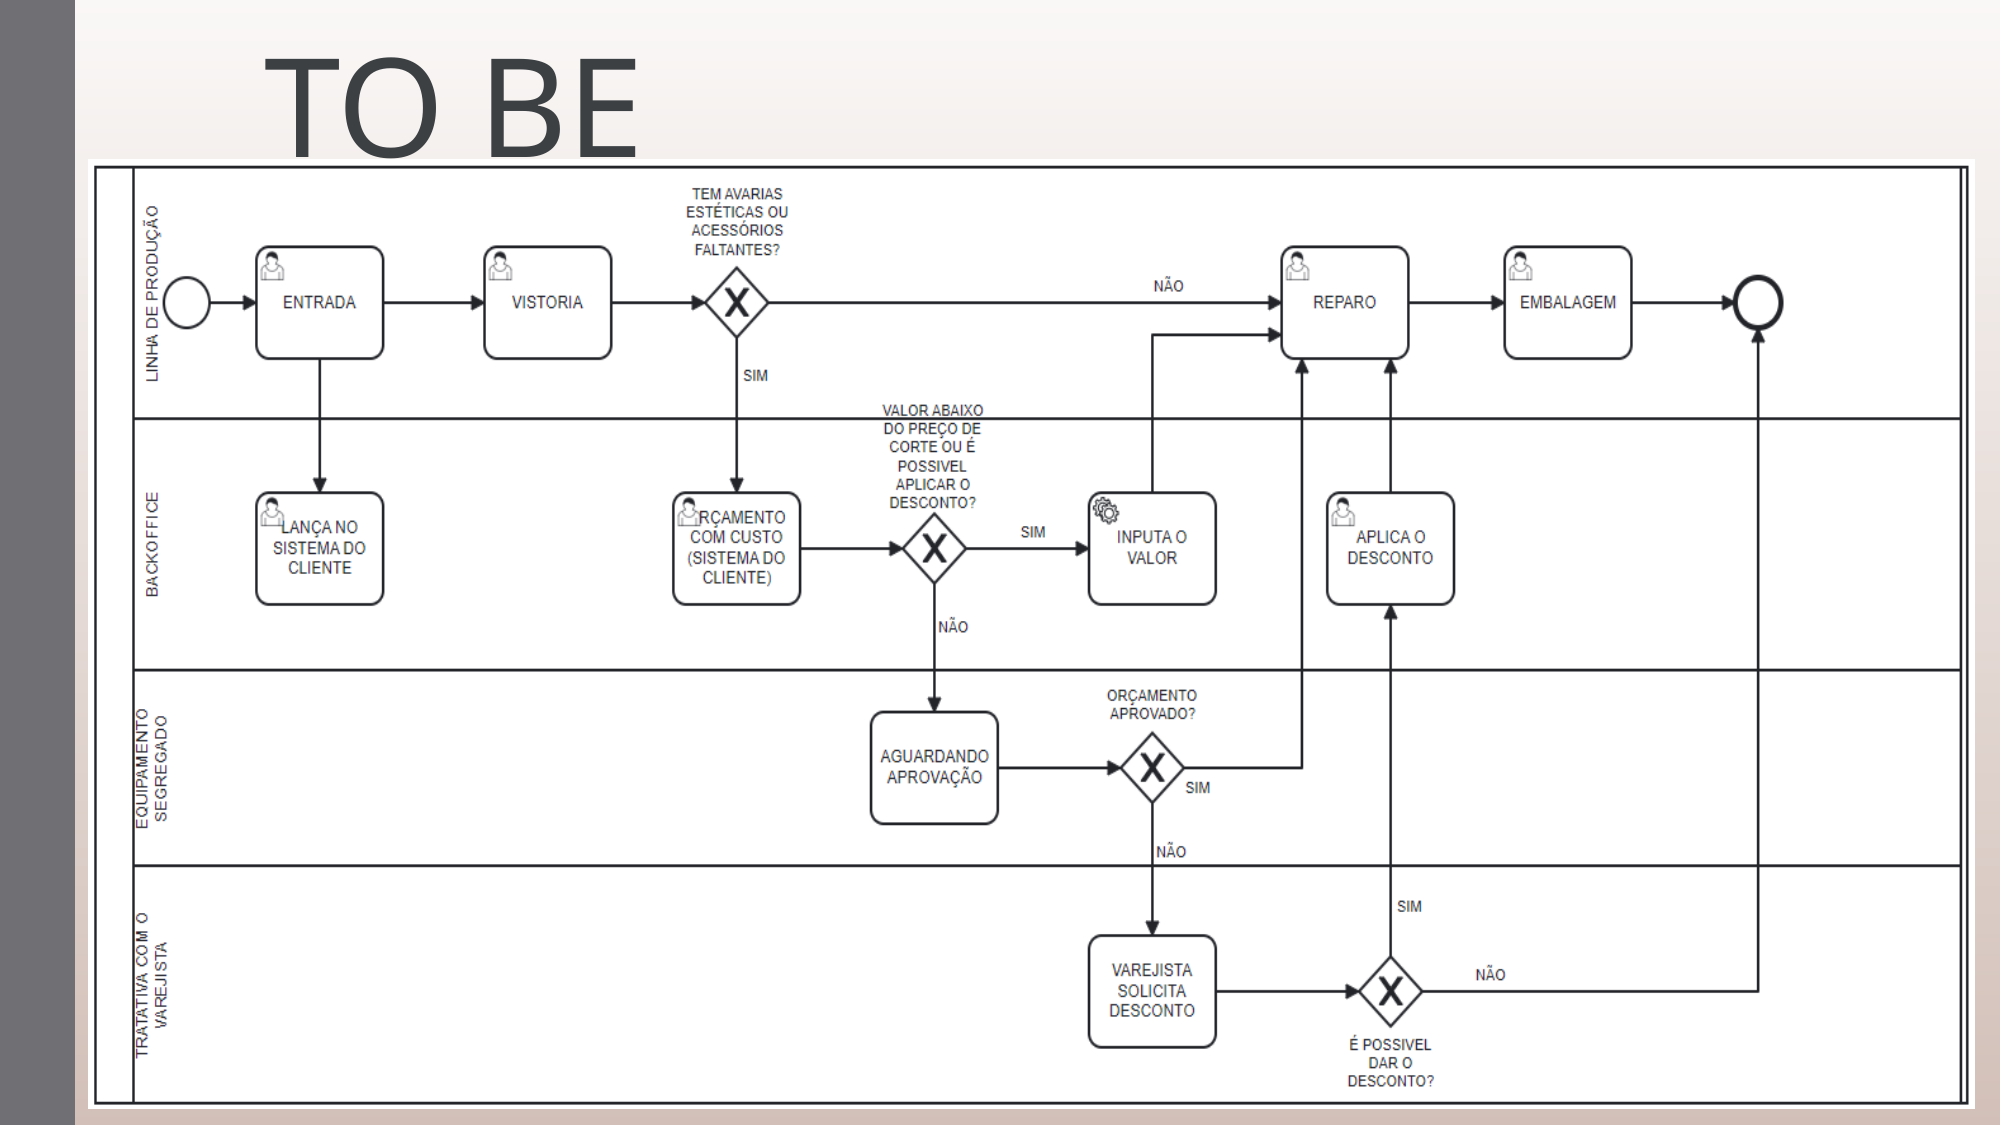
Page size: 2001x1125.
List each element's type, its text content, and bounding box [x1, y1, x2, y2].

picture [88, 159, 1976, 1109]
title TO BE [249, 16, 1750, 153]
